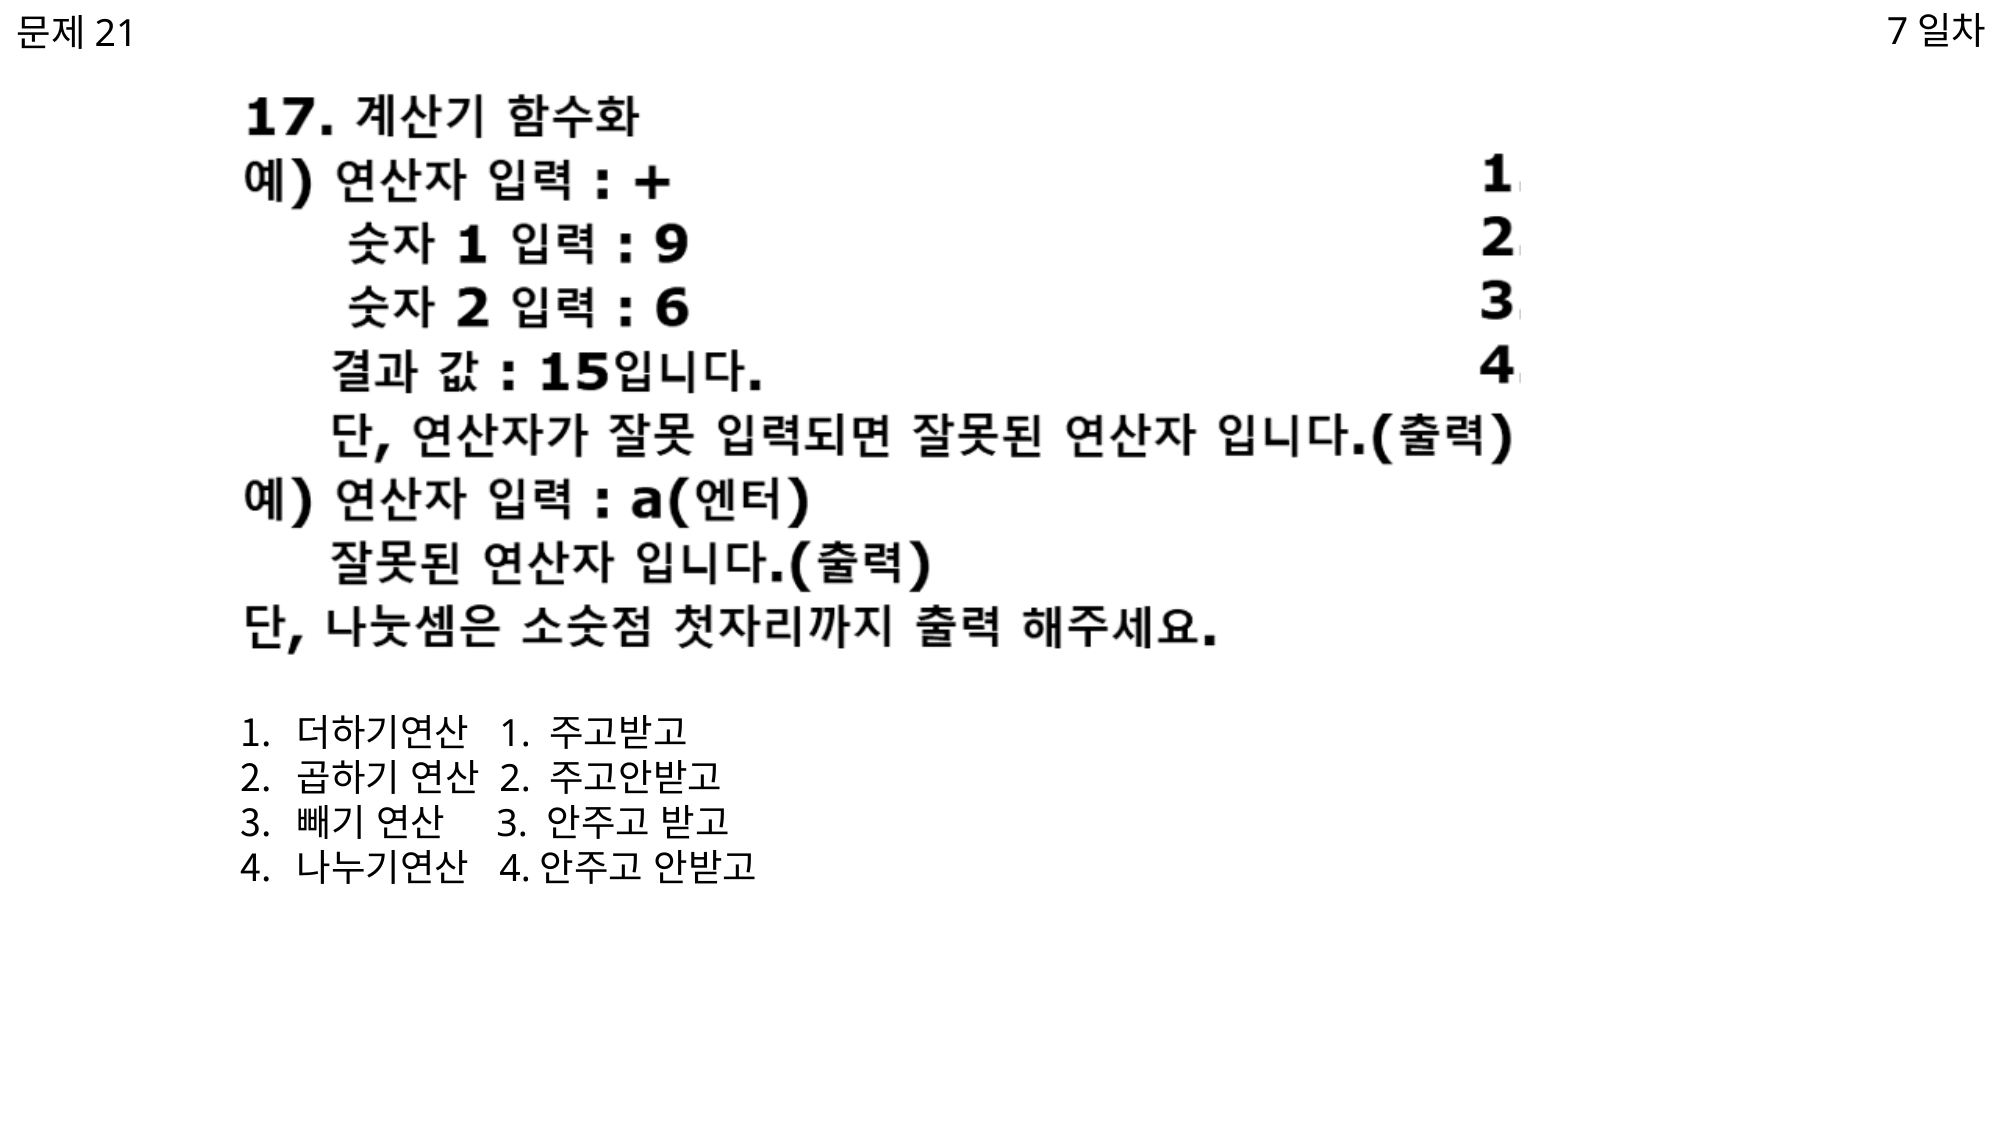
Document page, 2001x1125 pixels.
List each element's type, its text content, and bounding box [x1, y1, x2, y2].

text_box 문제21 [1, 1, 153, 62]
text_box 7일차 [1872, 0, 2000, 60]
picture [167, 60, 1521, 669]
text_box 더하기연산 1. 주고받고 곱하기 연산 2. 주고안받고 빼기 연산 3. 안주고 받고 나누기연산 4.안주고 안받고 [225, 701, 773, 897]
